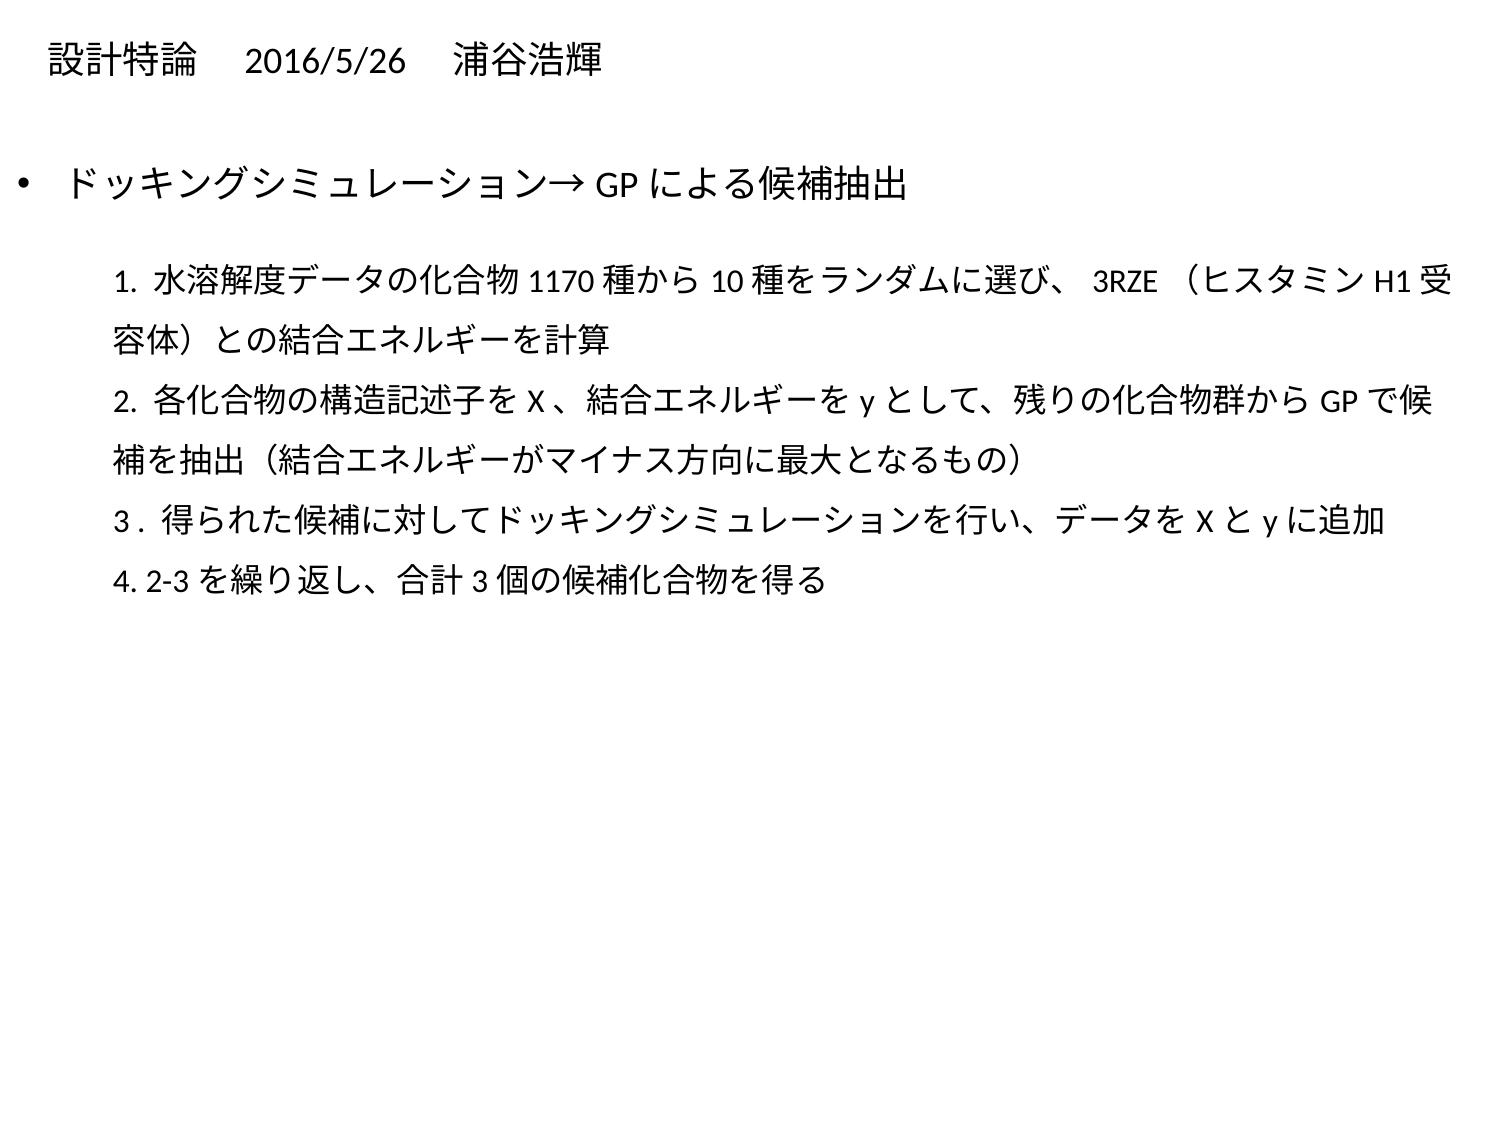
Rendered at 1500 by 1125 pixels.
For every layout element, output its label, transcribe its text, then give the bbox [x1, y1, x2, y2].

text_box 1. 水溶解度データの化合物1170種から10種をランダムに選び、3RZE（ヒスタミンH1受容体）との結合エネルギーを計算 2. 各化合物の構造記述子をX、結合エネルギーをyとして、残りの化合物群からGPで候補を抽出（結合エネルギーがマイナス方向に最大となるもの） 3 . 得られた候補に対してドッキングシミュレーションを行い、データをXとyに追加 4. 2-3を繰り返し、合計3個の候補化合物を得る [98, 232, 1478, 607]
text_box 設計特論 2016/5/26 浦谷浩輝 [33, 28, 720, 89]
text_box ドッキングシミュレーション→GPによる候補抽出 [2, 129, 924, 212]
